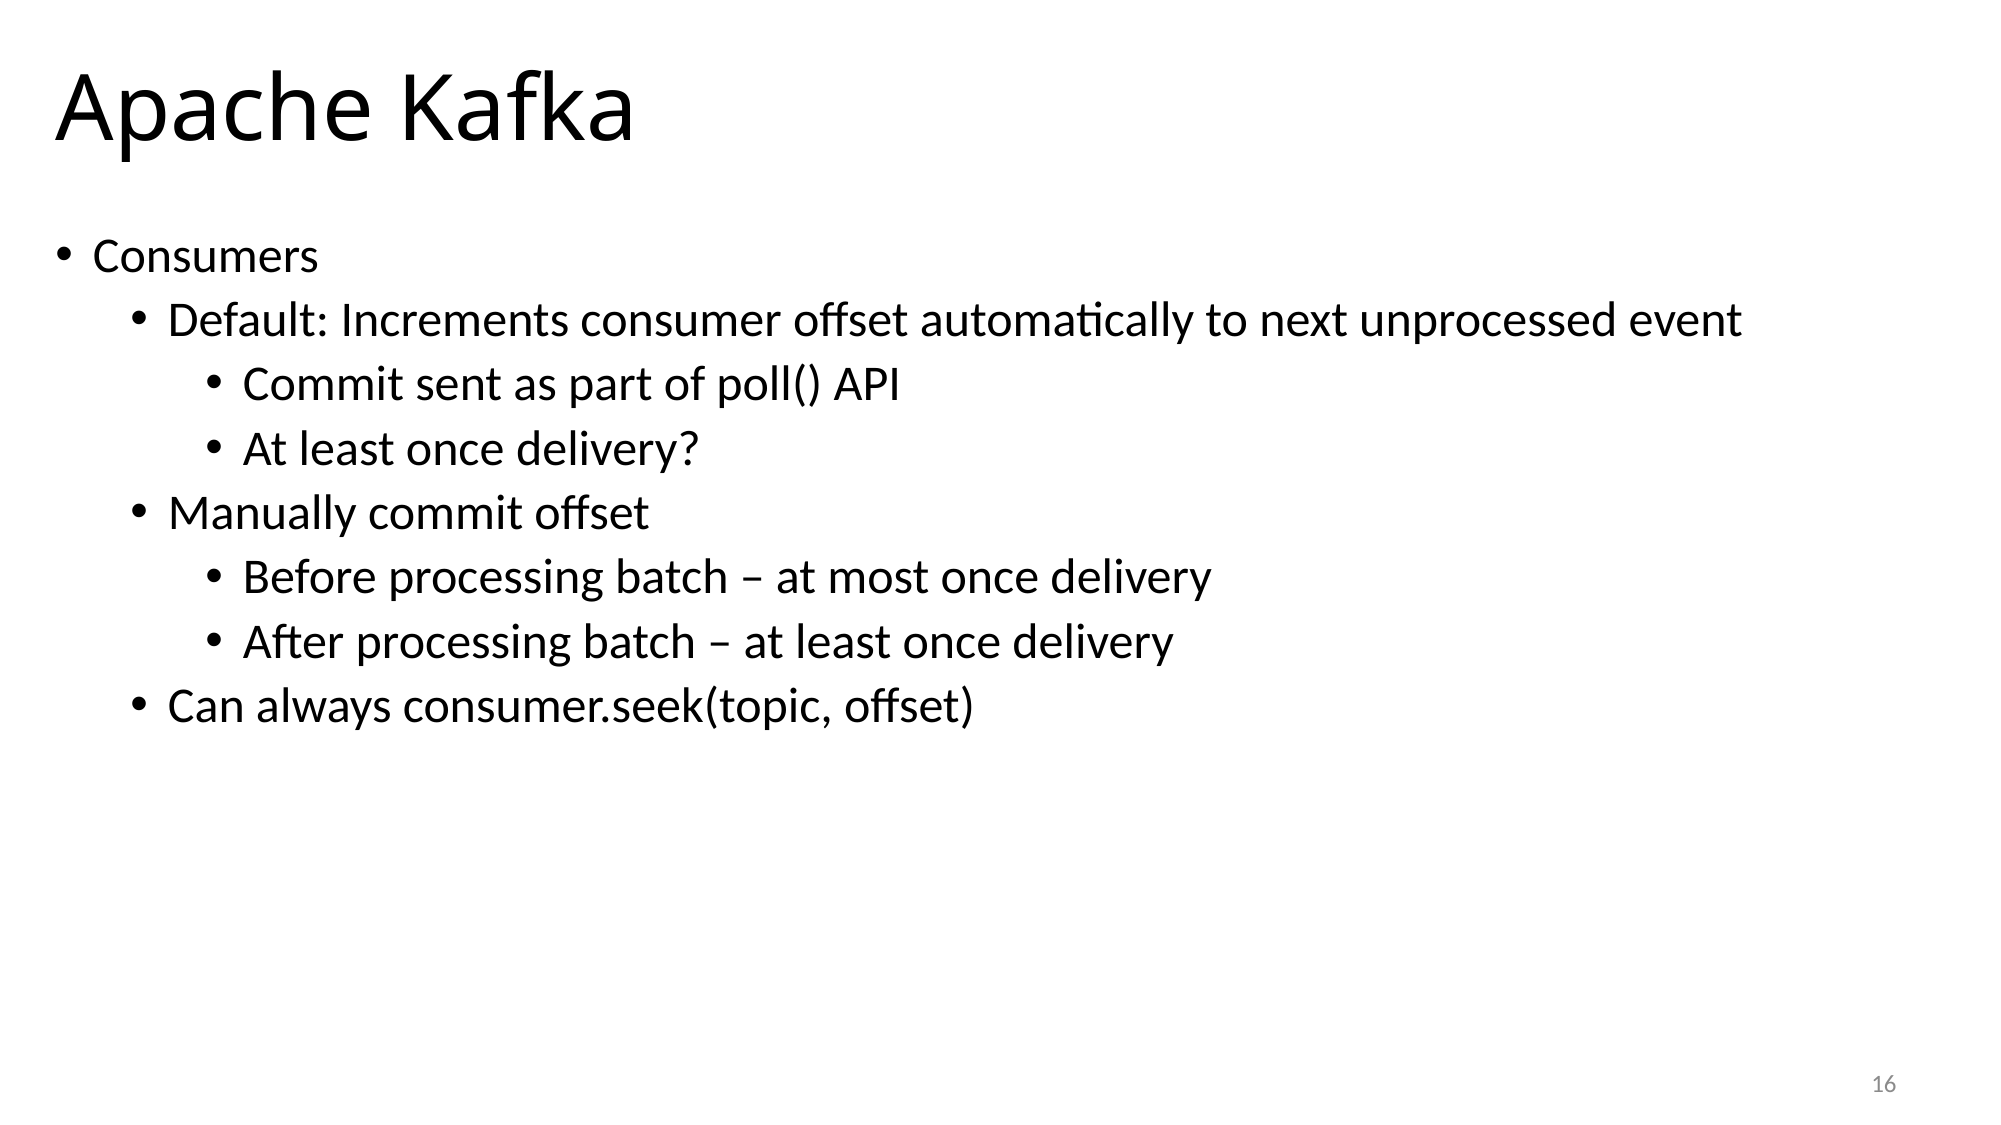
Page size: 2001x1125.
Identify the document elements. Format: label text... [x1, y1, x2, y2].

title Apache Kafka [40, 35, 1955, 187]
list Consumers Default: Increments consumer offset automatically to next unprocessed event Commit sent as part of poll() API At least once delivery? Manually commit offset Before processing batch – at most once delivery After processing batch – at least once delivery Can always consumer.seek(topic, offset) [40, 221, 1955, 1021]
